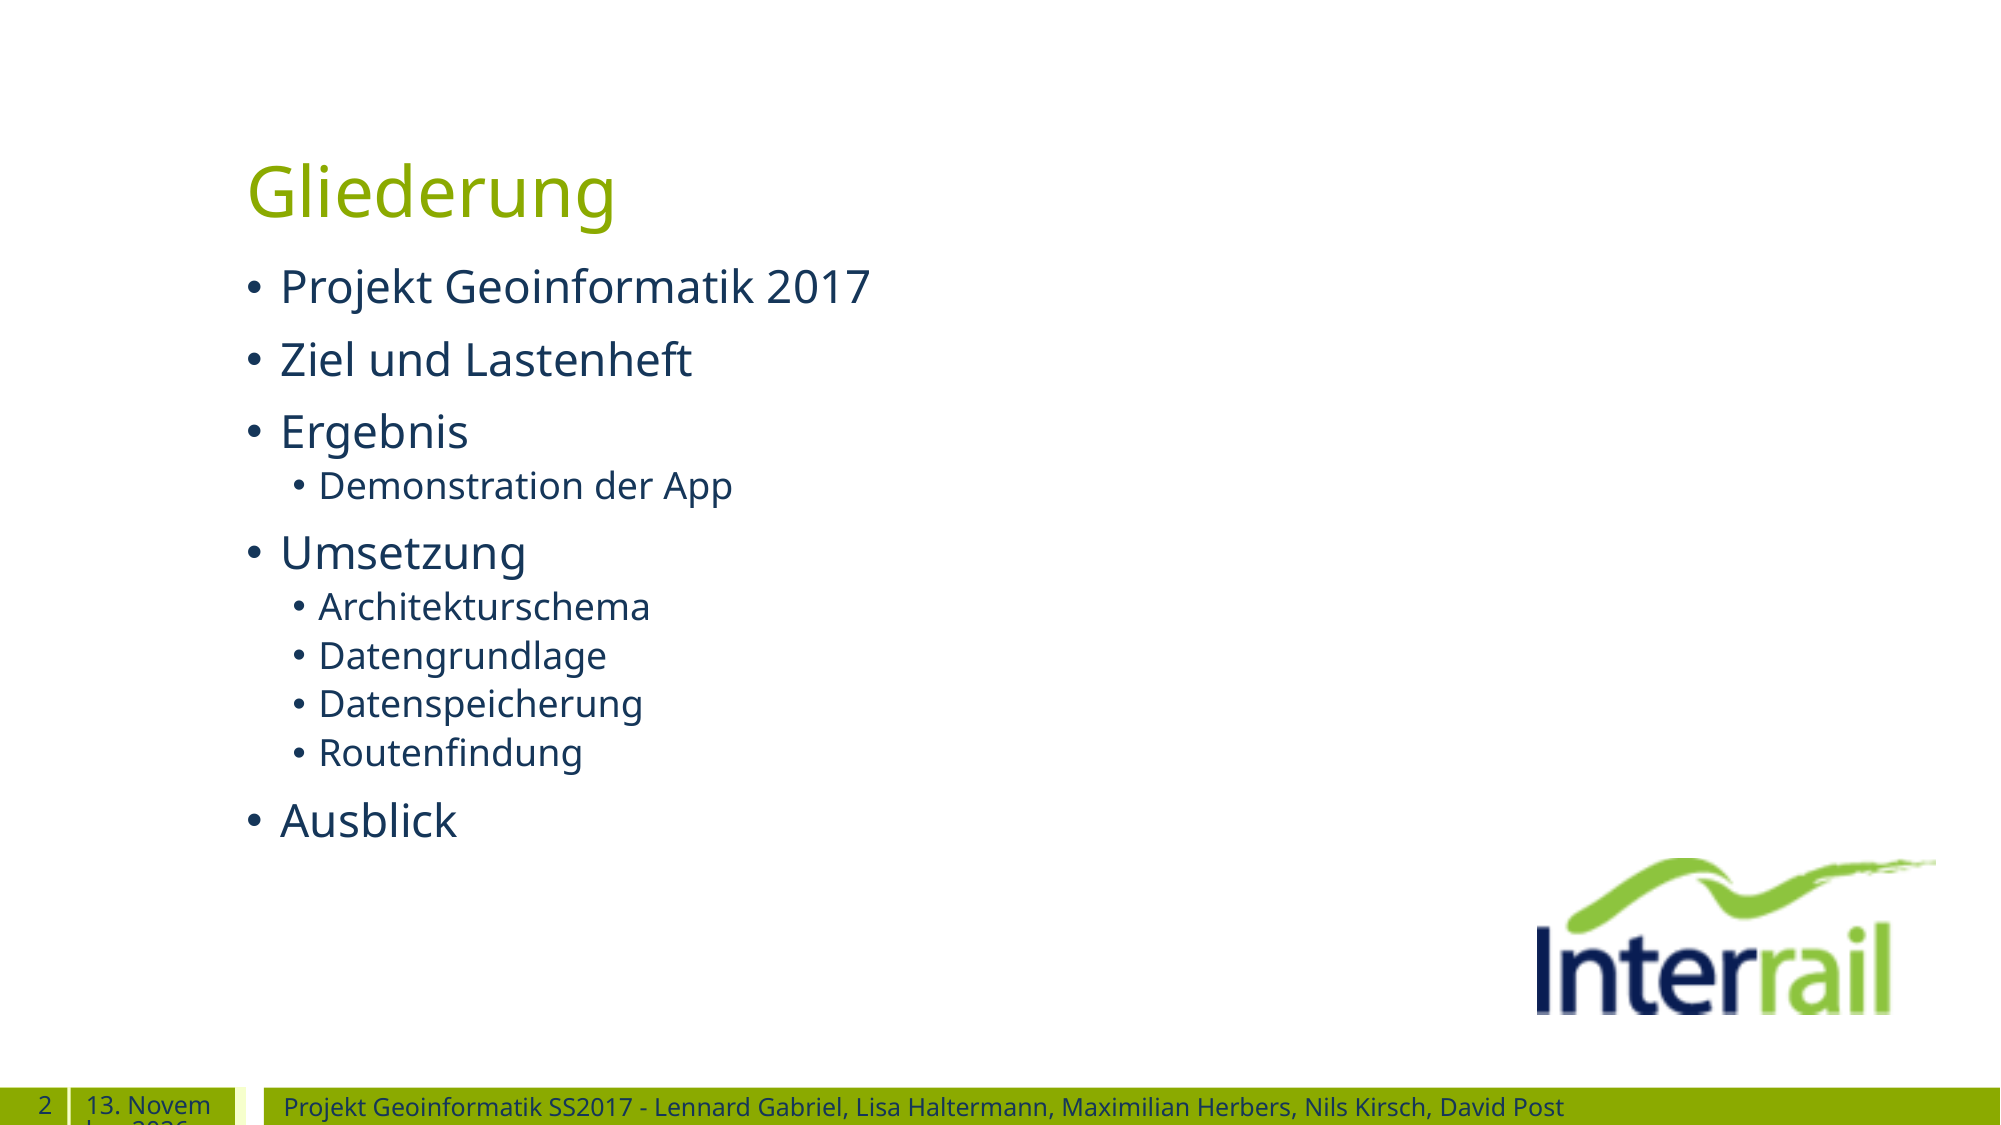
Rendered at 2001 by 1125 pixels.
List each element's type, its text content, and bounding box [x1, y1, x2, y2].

slide_number 2 [0, 1087, 68, 1125]
list Projekt Geoinformatik 2017 Ziel und Lastenheft Ergebnis Demonstration der App Umsetzung Architekturschema Datengrundlage Datenspeicherung Routenfindung Ausblick [231, 256, 1769, 1015]
title Gliederung [231, 45, 1769, 240]
footer Projekt Geoinformatik SS2017 - Lennard Gabriel, Lisa Haltermann, Maximilian Herbers, Nils Kirsch, David Post [268, 1087, 1769, 1125]
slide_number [70, 1087, 235, 1125]
picture [1537, 858, 1936, 1015]
